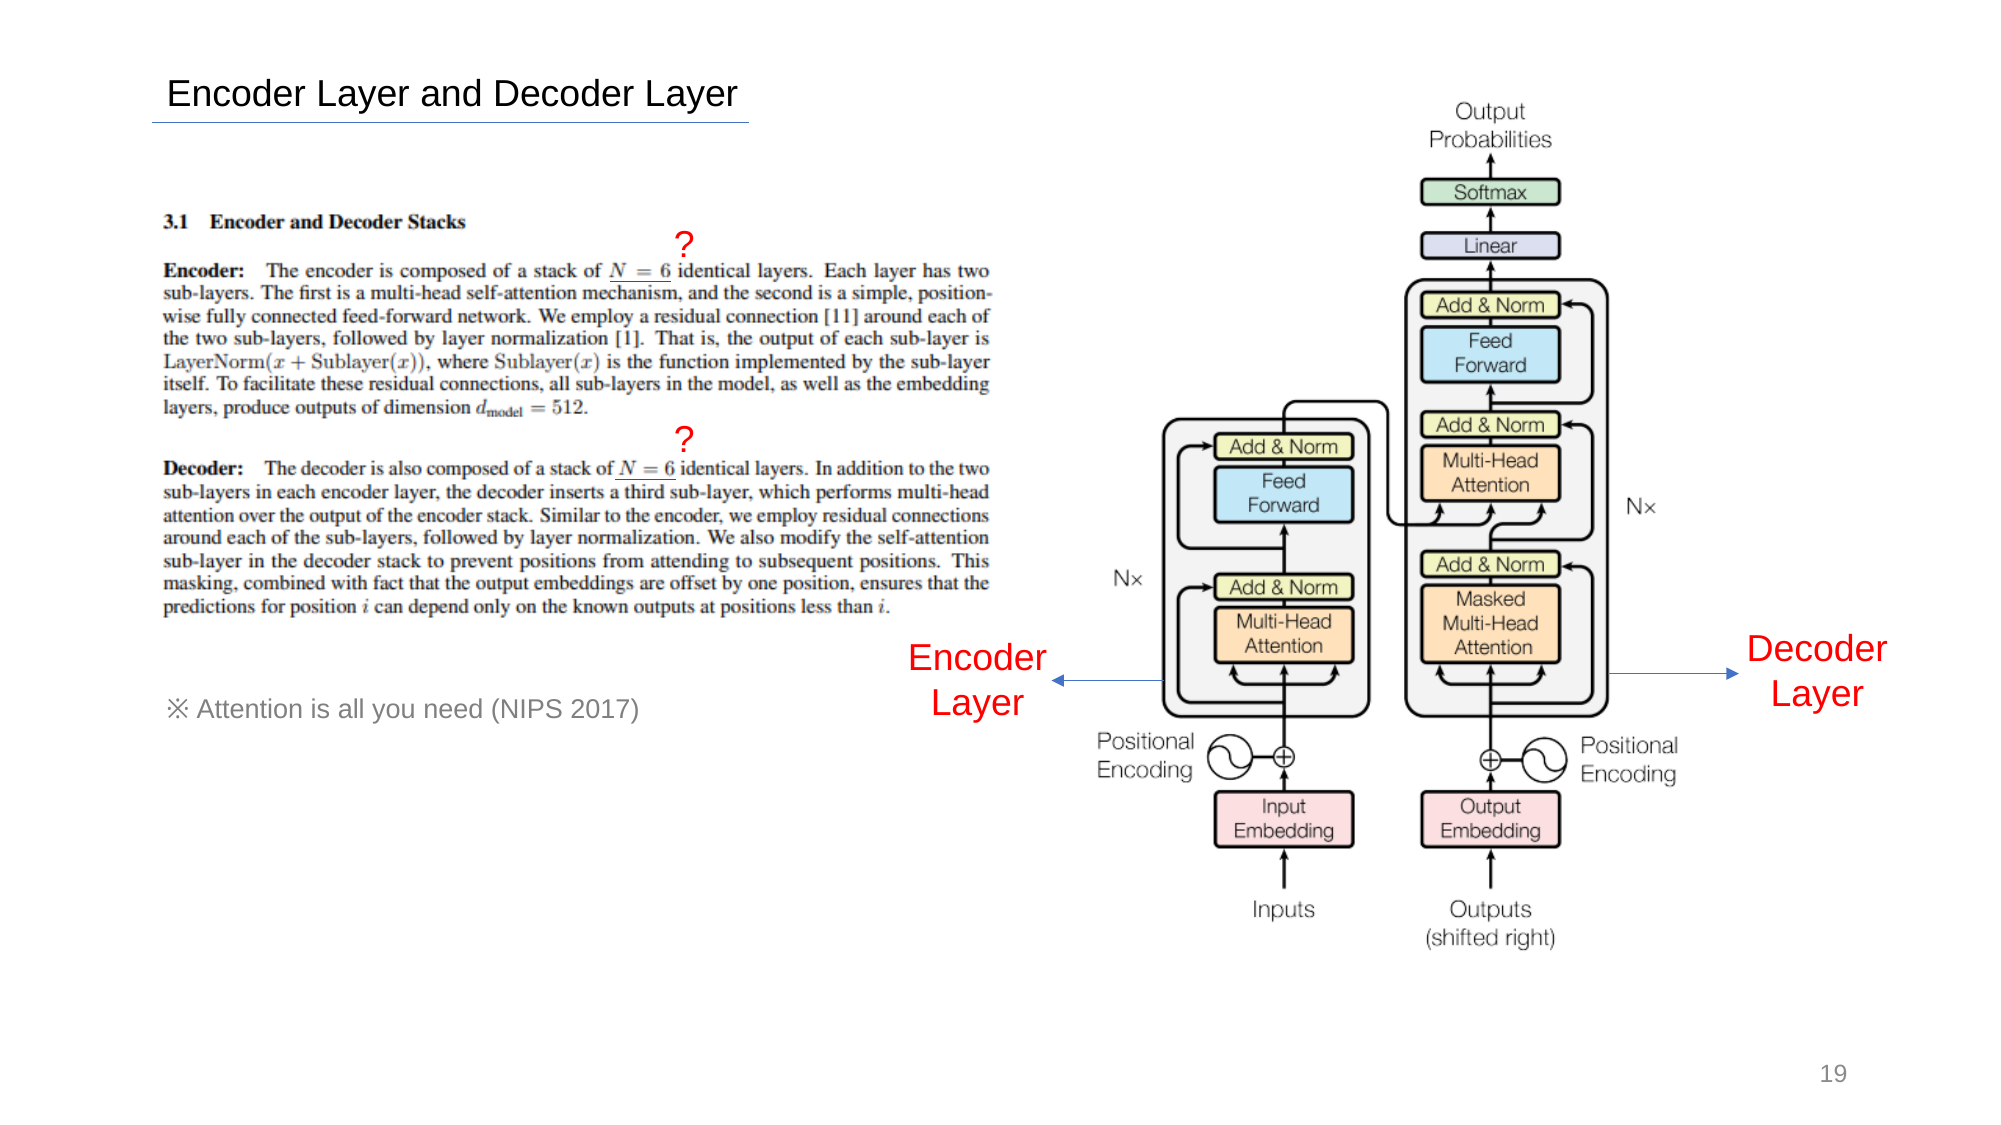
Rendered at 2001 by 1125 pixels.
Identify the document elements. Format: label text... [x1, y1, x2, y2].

text_box Encoder Layer [879, 625, 1054, 731]
picture [1054, 61, 1718, 968]
text_box Decoder Layer [1719, 616, 1916, 722]
text_box Encoder Layer and Decoder Layer [151, 61, 836, 122]
text_box ※ Attention is all you need (NIPS 2017) [151, 684, 687, 732]
picture [151, 199, 1007, 632]
slide_number 19 [1412, 1042, 1863, 1103]
